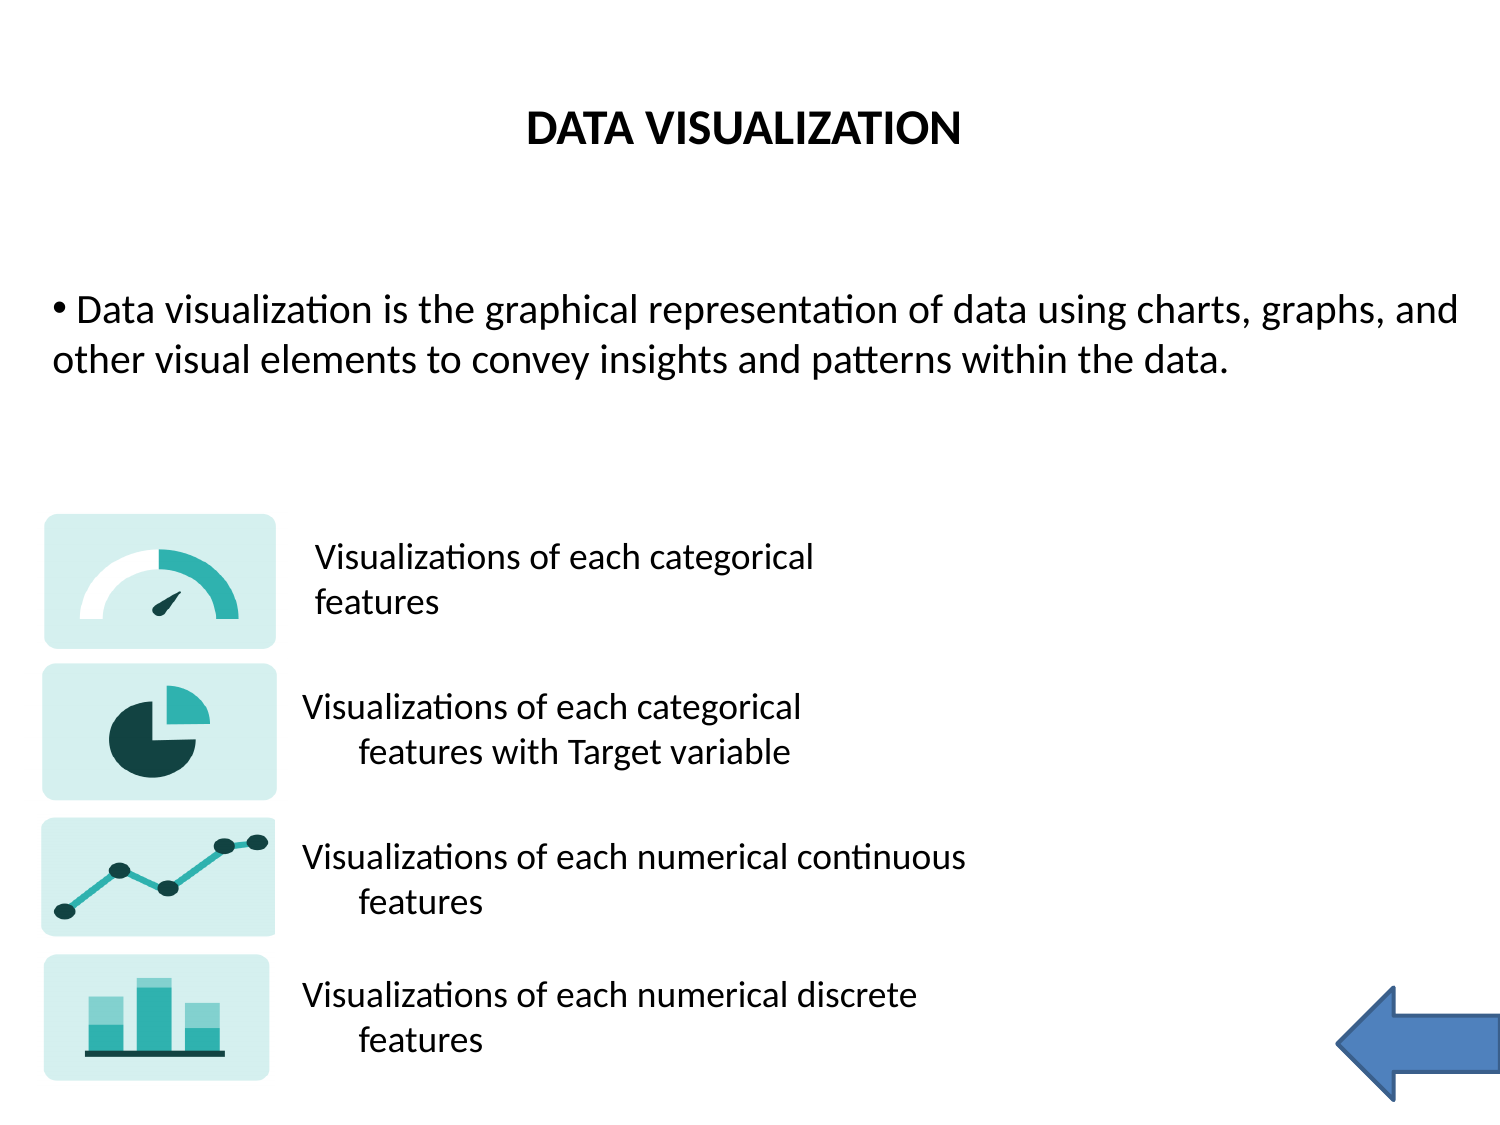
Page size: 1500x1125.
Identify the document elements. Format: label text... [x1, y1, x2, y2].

text_box Data visualization is the graphical representation of data using charts, graphs, and other visual elements to convey insights and patterns within the data. [37, 274, 1475, 390]
text_box DATA VISUALIZATION [0, 87, 1500, 163]
text_box Visualizations of each numerical continuous features [287, 824, 1038, 930]
text_box [1335, 985, 1500, 1102]
picture [24, 499, 288, 938]
text_box Visualizations of each numerical discrete features [287, 962, 1038, 1068]
text_box Visualizations of each categorical features with Target variable [291, 674, 825, 780]
picture [37, 949, 276, 1088]
text_box Visualizations of each categorical features [299, 524, 913, 630]
